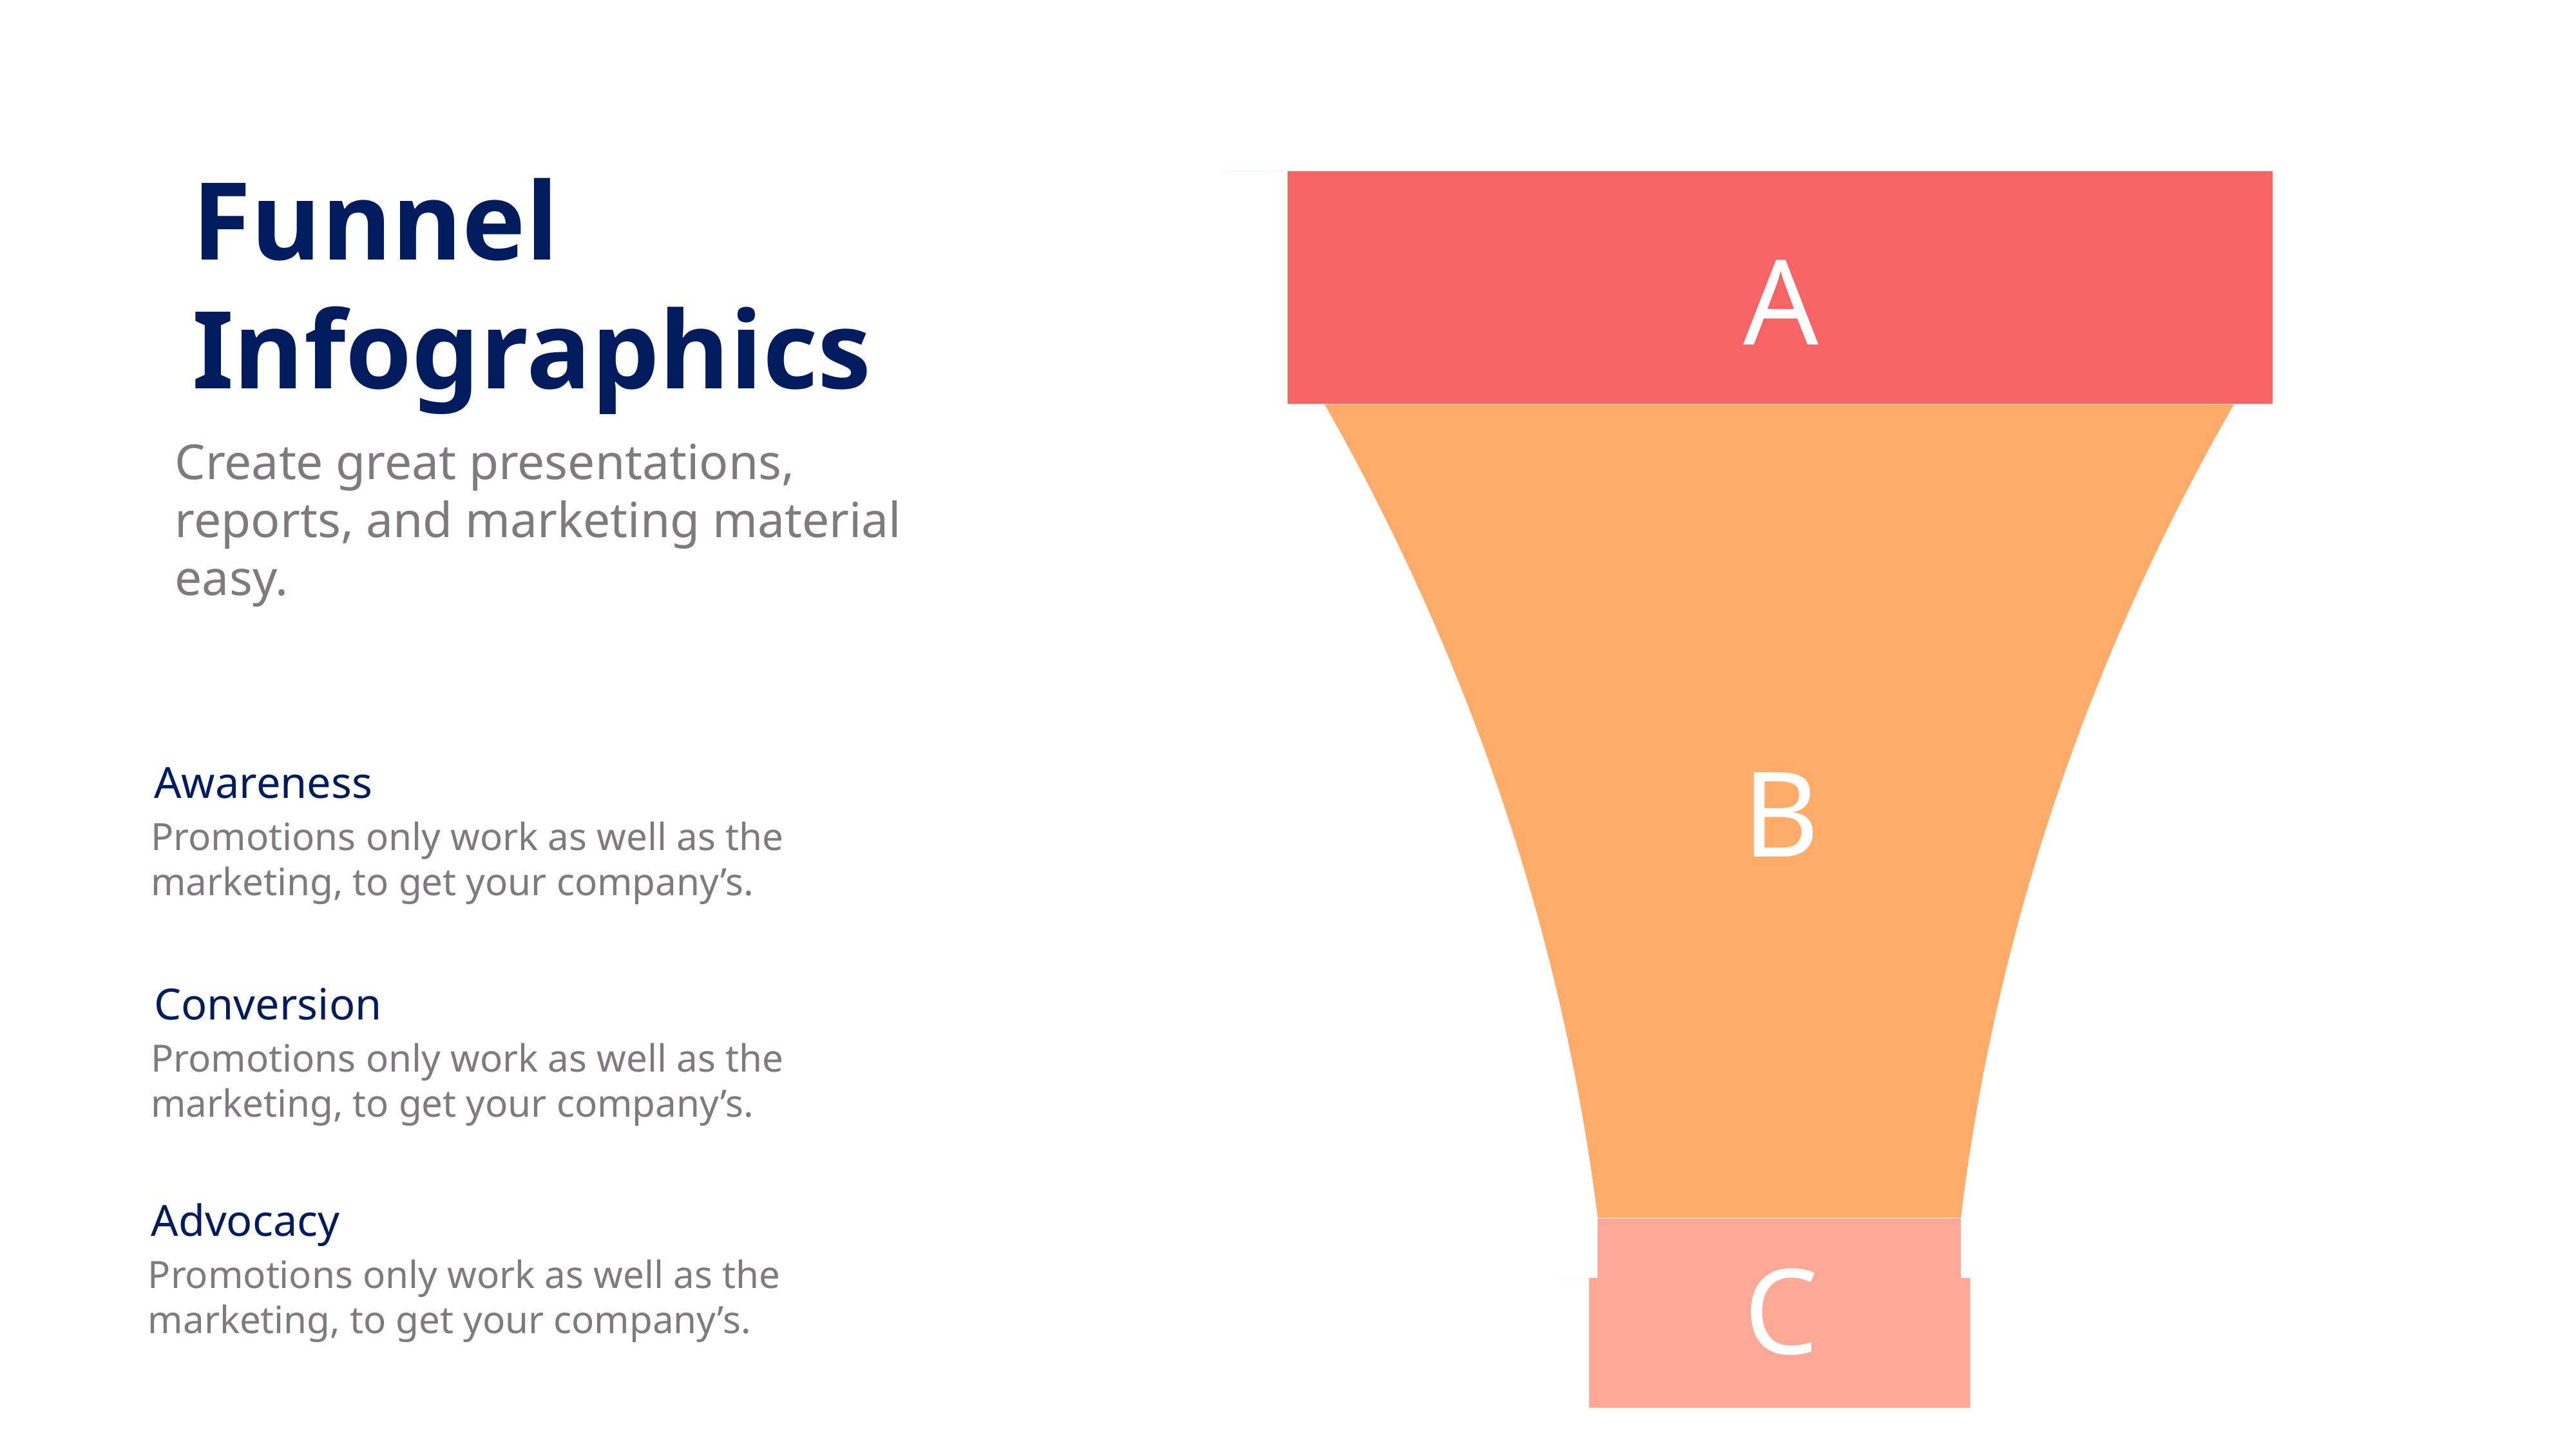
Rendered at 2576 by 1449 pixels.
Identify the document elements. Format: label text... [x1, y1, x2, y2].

text_box Awareness [144, 750, 754, 808]
text_box [1324, 404, 2235, 1218]
text_box A [1689, 222, 1873, 374]
text_box B [1689, 734, 1873, 886]
text_box Promotions only work as well as the marketing, to get your company’s. [138, 1245, 934, 1346]
text_box Conversion [144, 972, 754, 1030]
text_box [1598, 1218, 1961, 1278]
text_box C [1689, 1231, 1873, 1383]
text_box Advocacy [141, 1188, 752, 1245]
text_box Promotions only work as well as the marketing, to get your company’s. [141, 1030, 937, 1130]
text_box Create great presentations, reports, and marketing material easy. [166, 426, 931, 611]
text_box Funnel Infographics [182, 147, 881, 415]
text_box Promotions only work as well as the marketing, to get your company’s. [141, 808, 937, 908]
text_box [1223, 171, 2273, 404]
text_box [1558, 1278, 1970, 1408]
